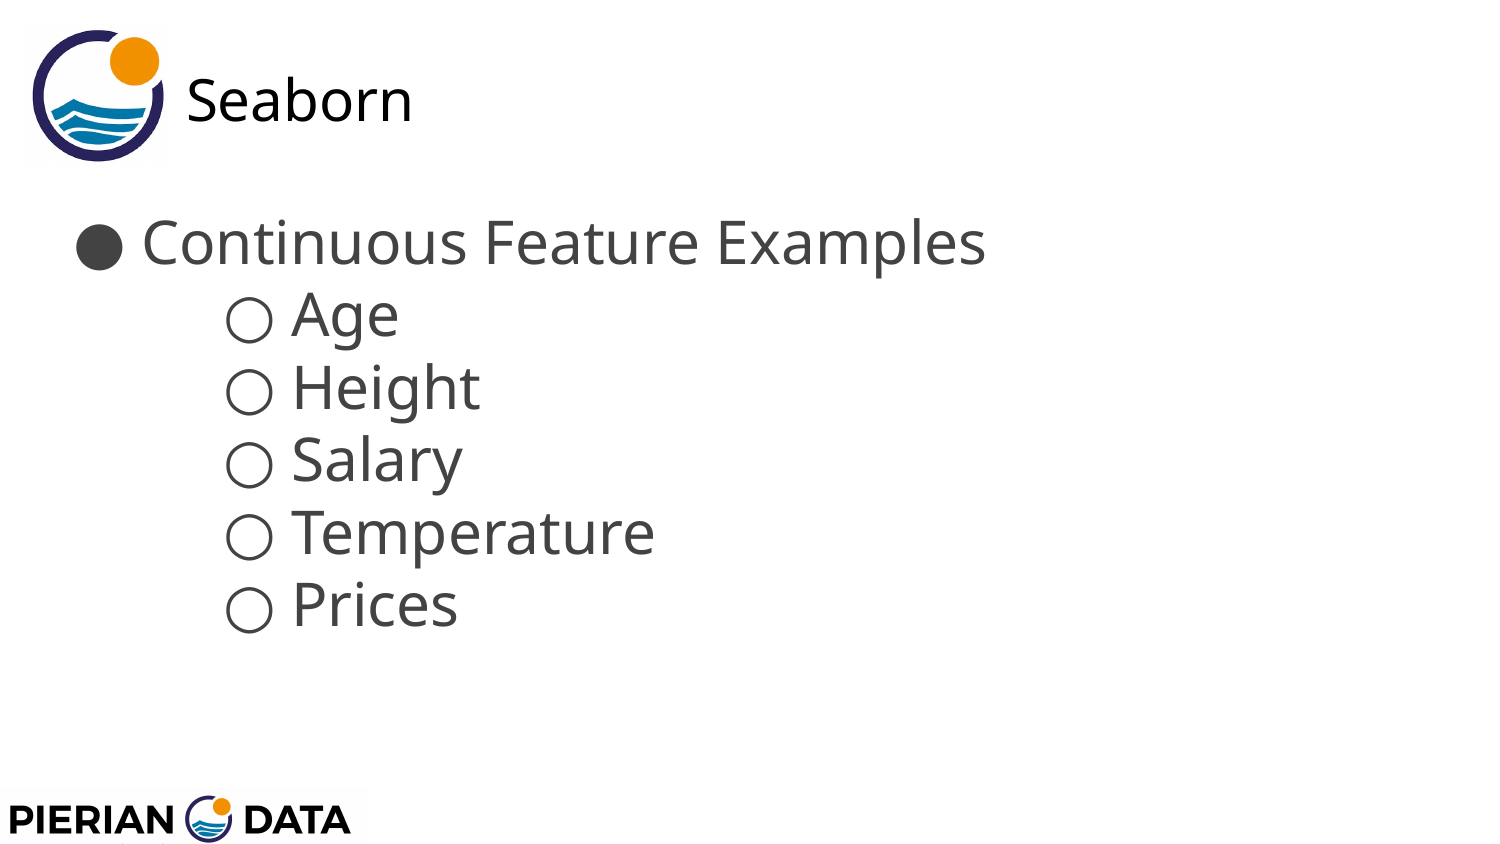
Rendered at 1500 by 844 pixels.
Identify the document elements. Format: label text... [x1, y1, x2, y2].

picture [0, 787, 368, 844]
list Continuous Feature Examples Age Height Salary Temperature Prices [51, 189, 1476, 750]
picture [24, 24, 172, 167]
title Seaborn [176, 48, 1449, 143]
